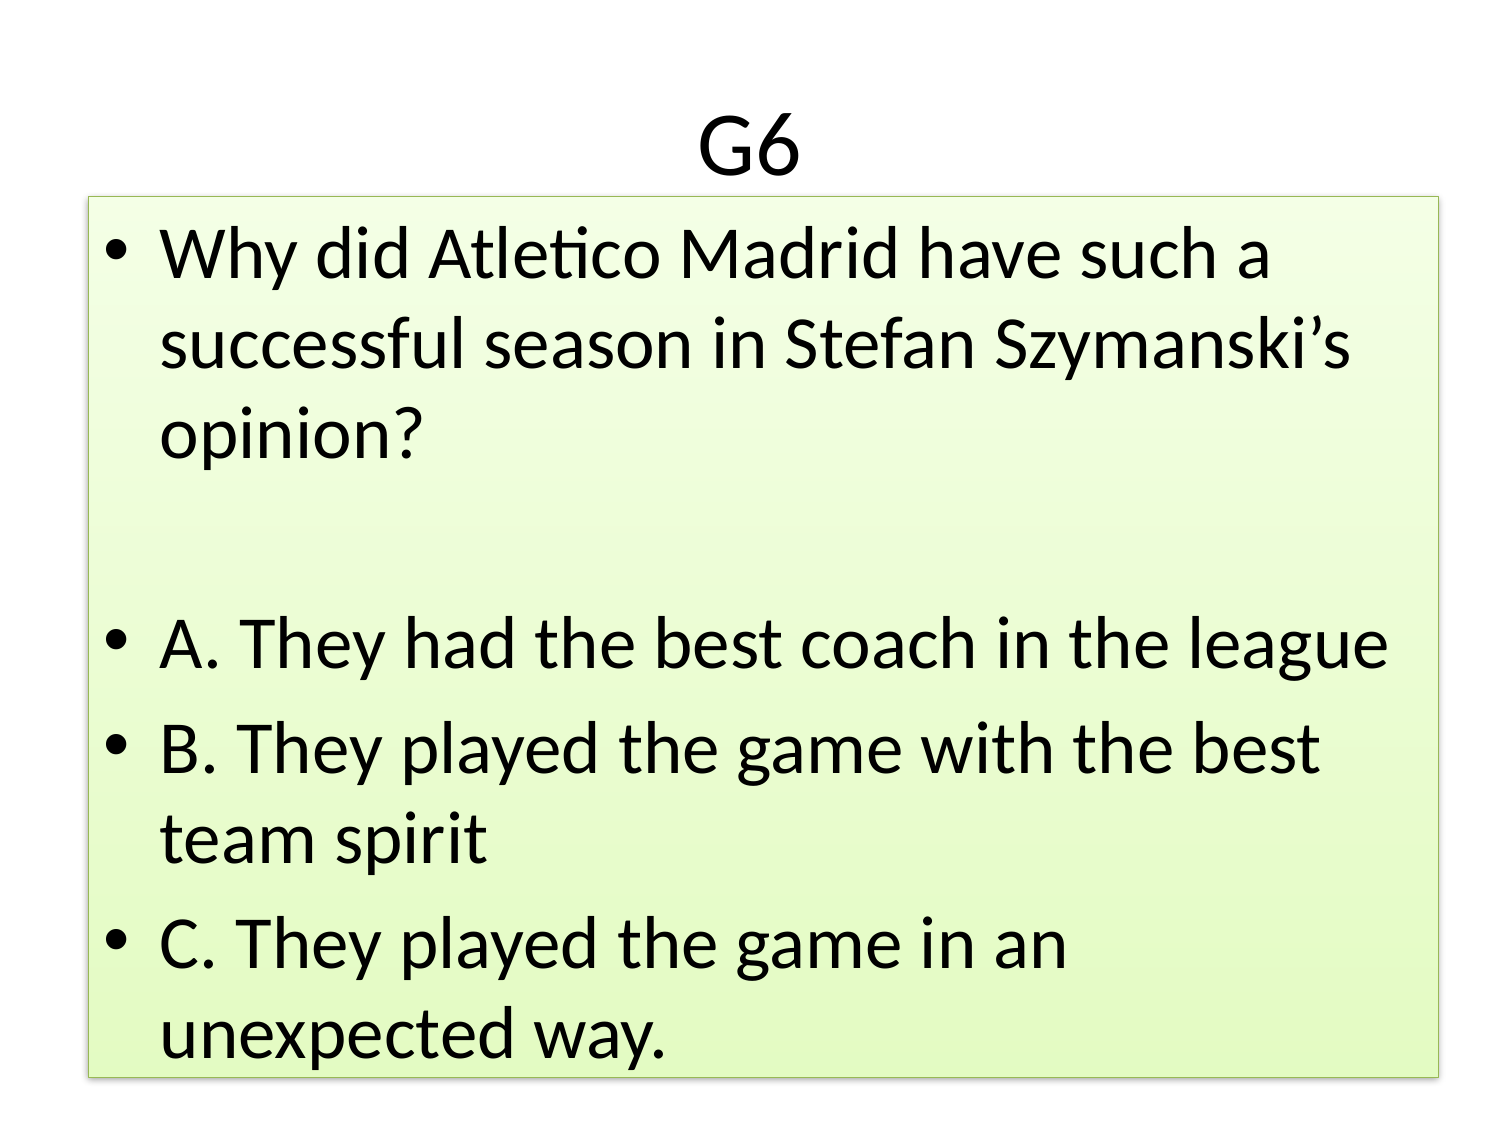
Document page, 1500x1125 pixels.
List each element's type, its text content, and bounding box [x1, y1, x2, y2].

title G6 [75, 45, 1425, 233]
list Why did Atletico Madrid have such a successful season in Stefan Szymanski’s opinion? A. They had the best coach in the league B. They played the game with the best team spirit C. They played the game in an unexpected way. [88, 196, 1439, 1078]
